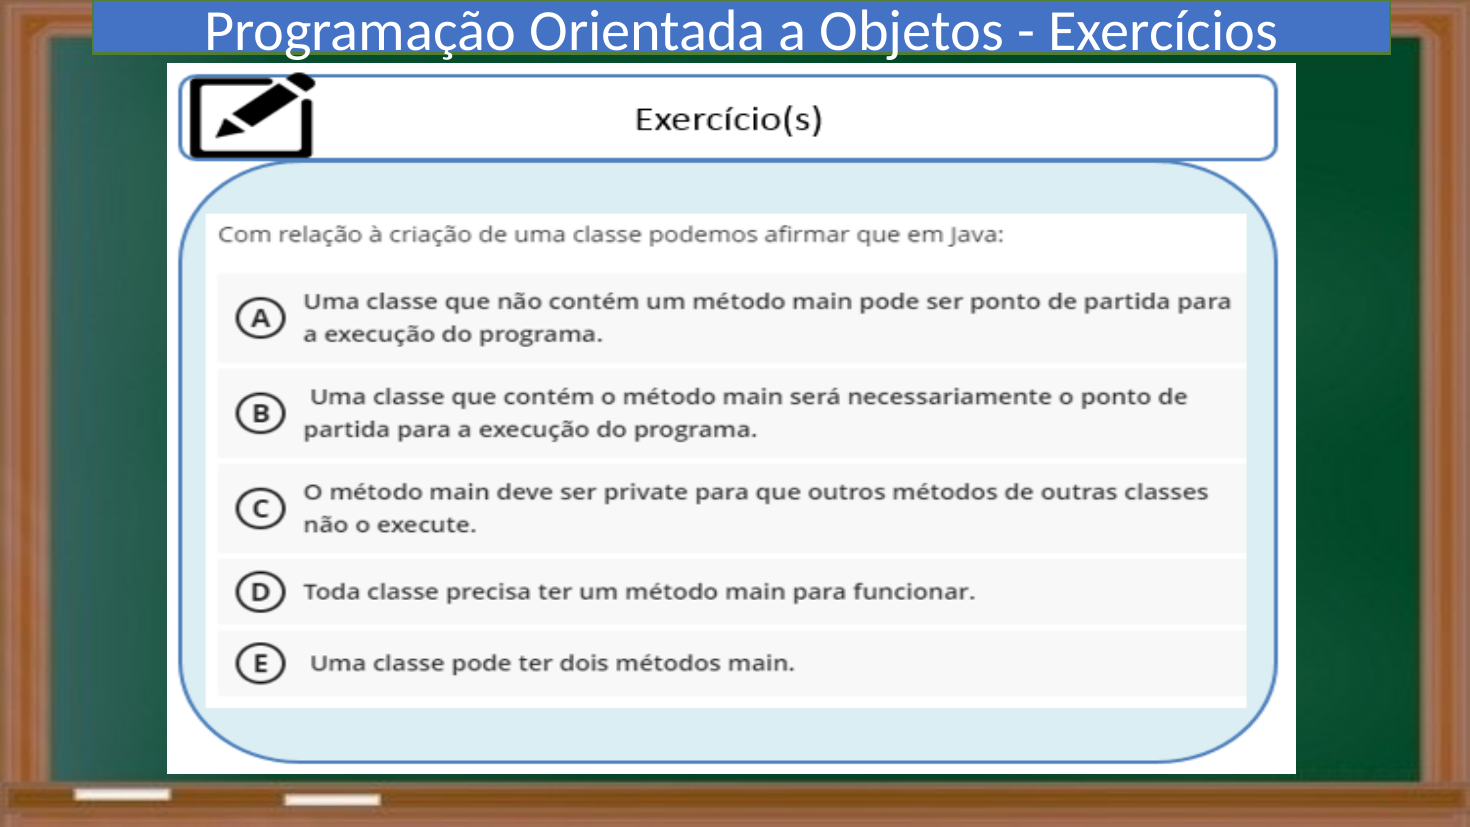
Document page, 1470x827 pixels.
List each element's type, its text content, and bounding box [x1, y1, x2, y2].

picture [0, 0, 1470, 827]
text_box Programação Orientada a Objetos - Exercícios [93, 0, 1391, 54]
